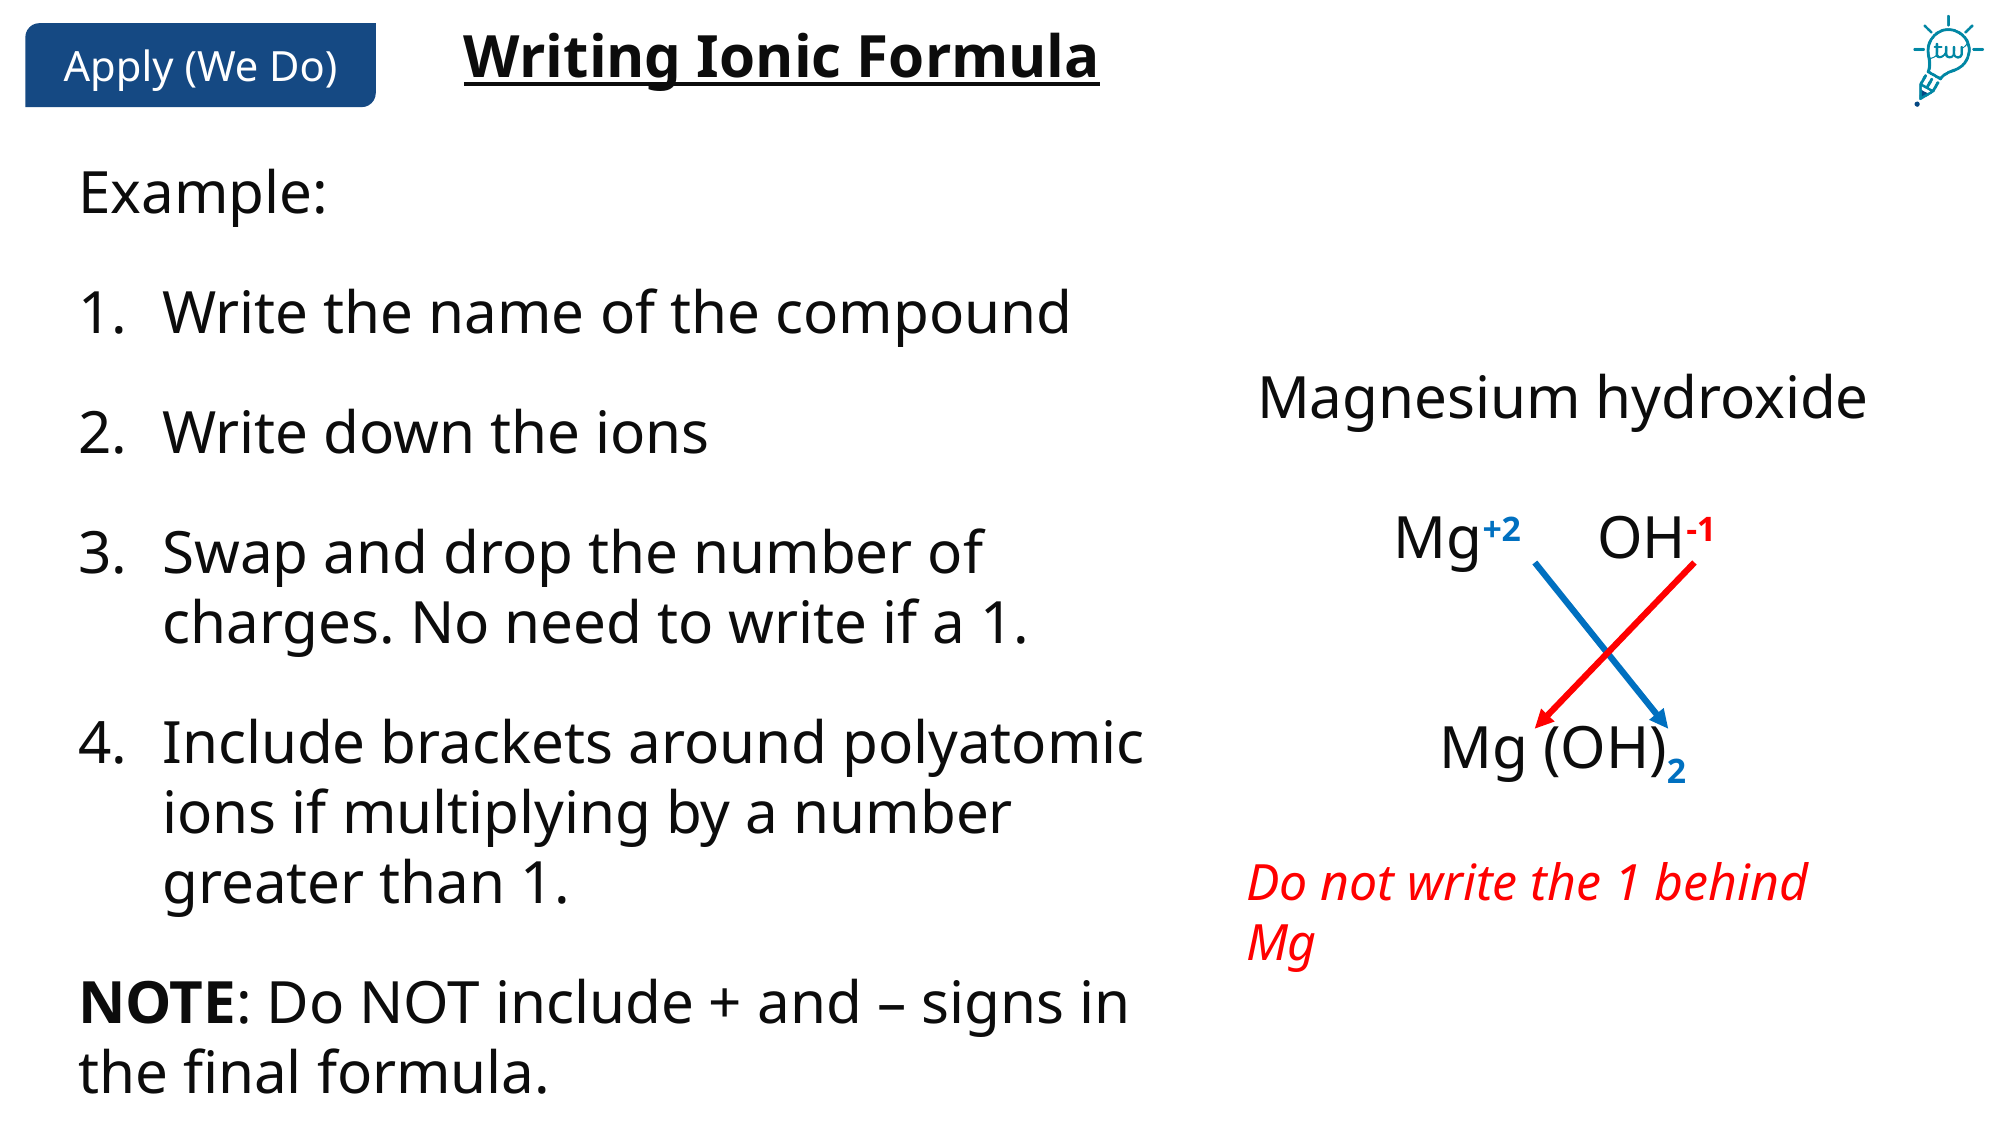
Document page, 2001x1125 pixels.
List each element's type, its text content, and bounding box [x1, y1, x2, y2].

picture [1910, 11, 1986, 109]
text_box Magnesium hydroxide Mg+2 OH-1 Mg (OH)2 Do not write the 1 behind Mg [1231, 283, 1895, 978]
text_box Example: Write the name of the compound Write down the ions Swap and drop the number of charges. No need to write if a 1. Include brackets around polyatomic ions if multiplying by a number greater than 1. NOTE: Do NOT include + and – signs in the final formula. [63, 148, 1174, 1113]
text_box Writing Ionic Formula [448, 11, 1115, 97]
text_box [1534, 562, 1695, 729]
